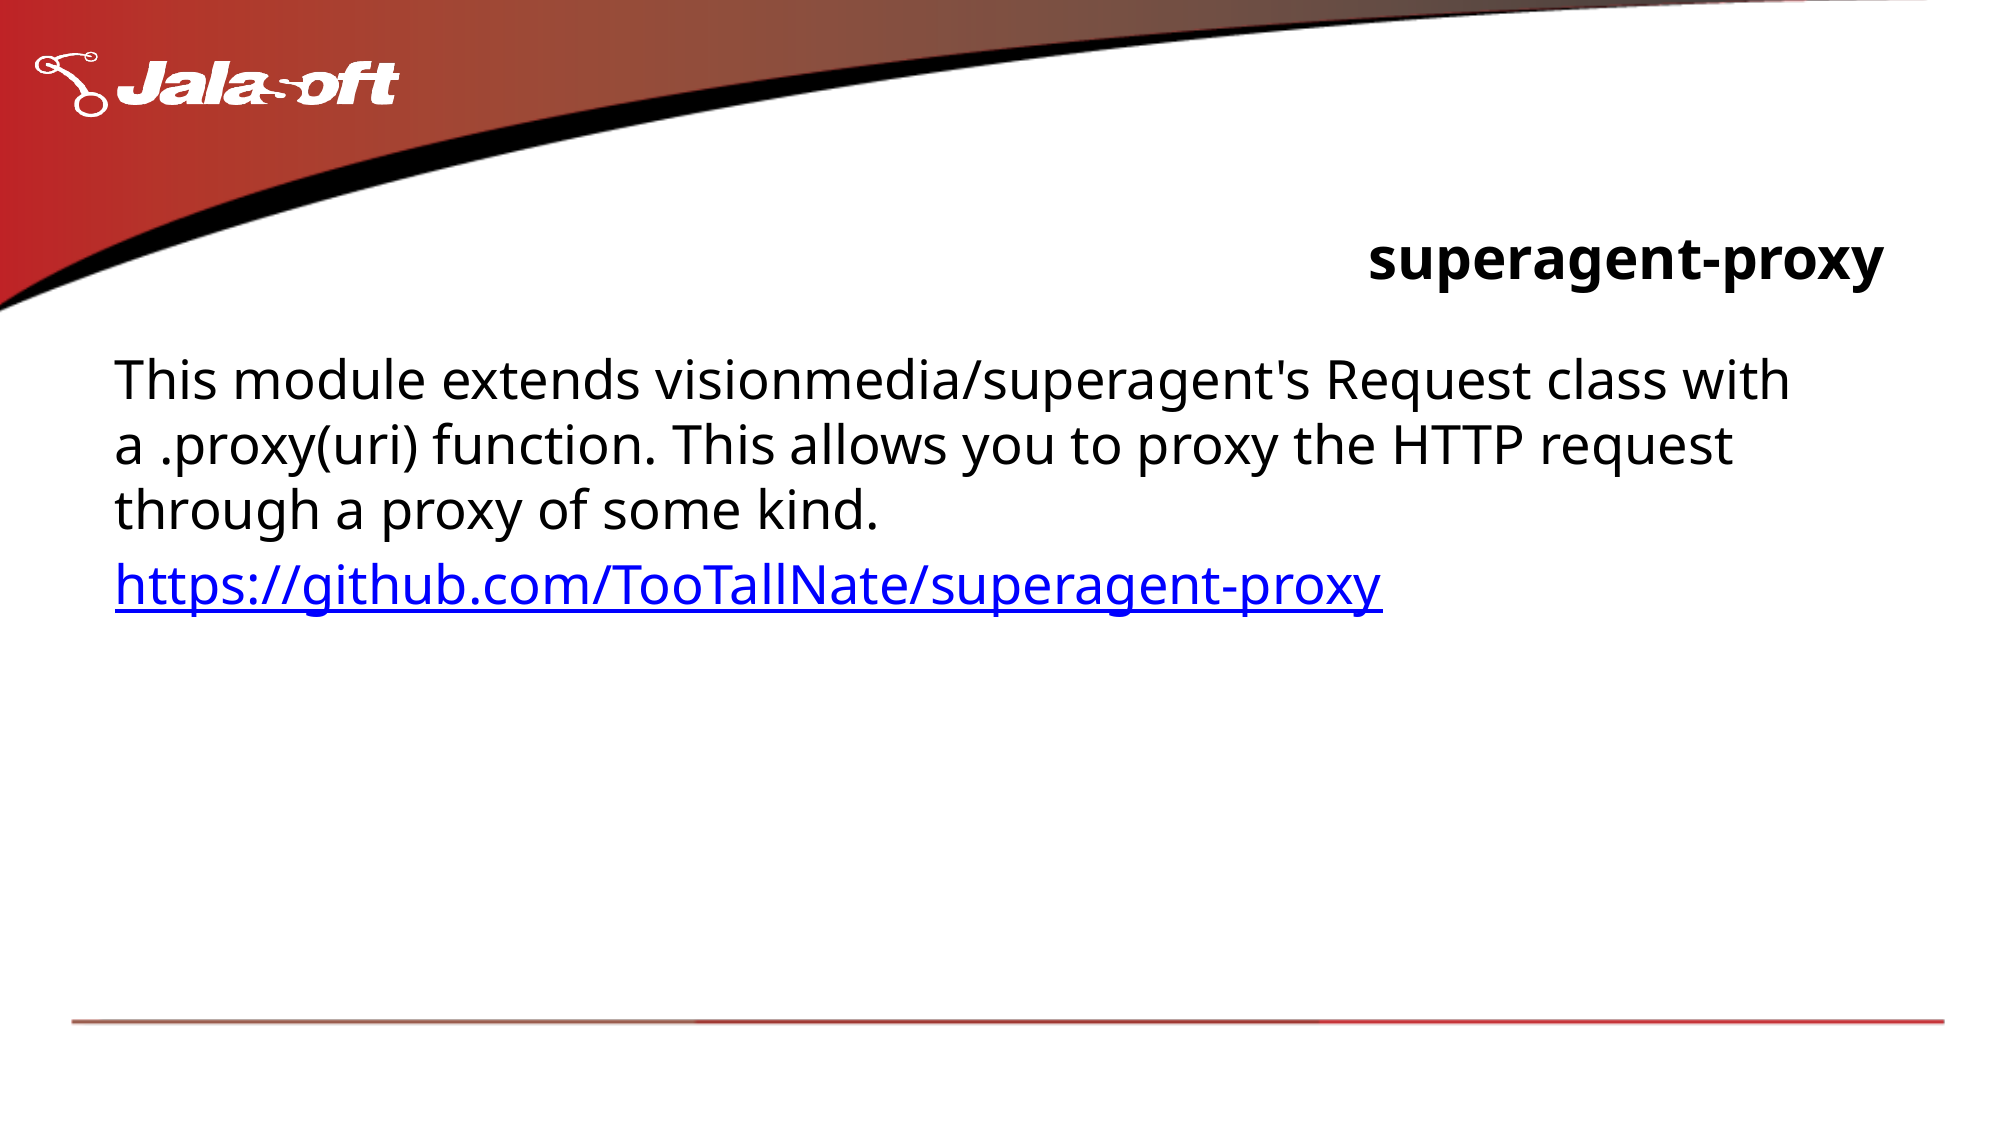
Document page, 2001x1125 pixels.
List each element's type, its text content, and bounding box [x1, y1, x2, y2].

list This module extends visionmedia/superagent's Request class with a .proxy(uri) function. This allows you to proxy the HTTP request through a proxy of some kind. https://github.com/TooTallNate/superagent-proxy [99, 337, 1900, 1013]
title superagent-proxy [433, 187, 1900, 325]
picture [0, 0, 2000, 1125]
